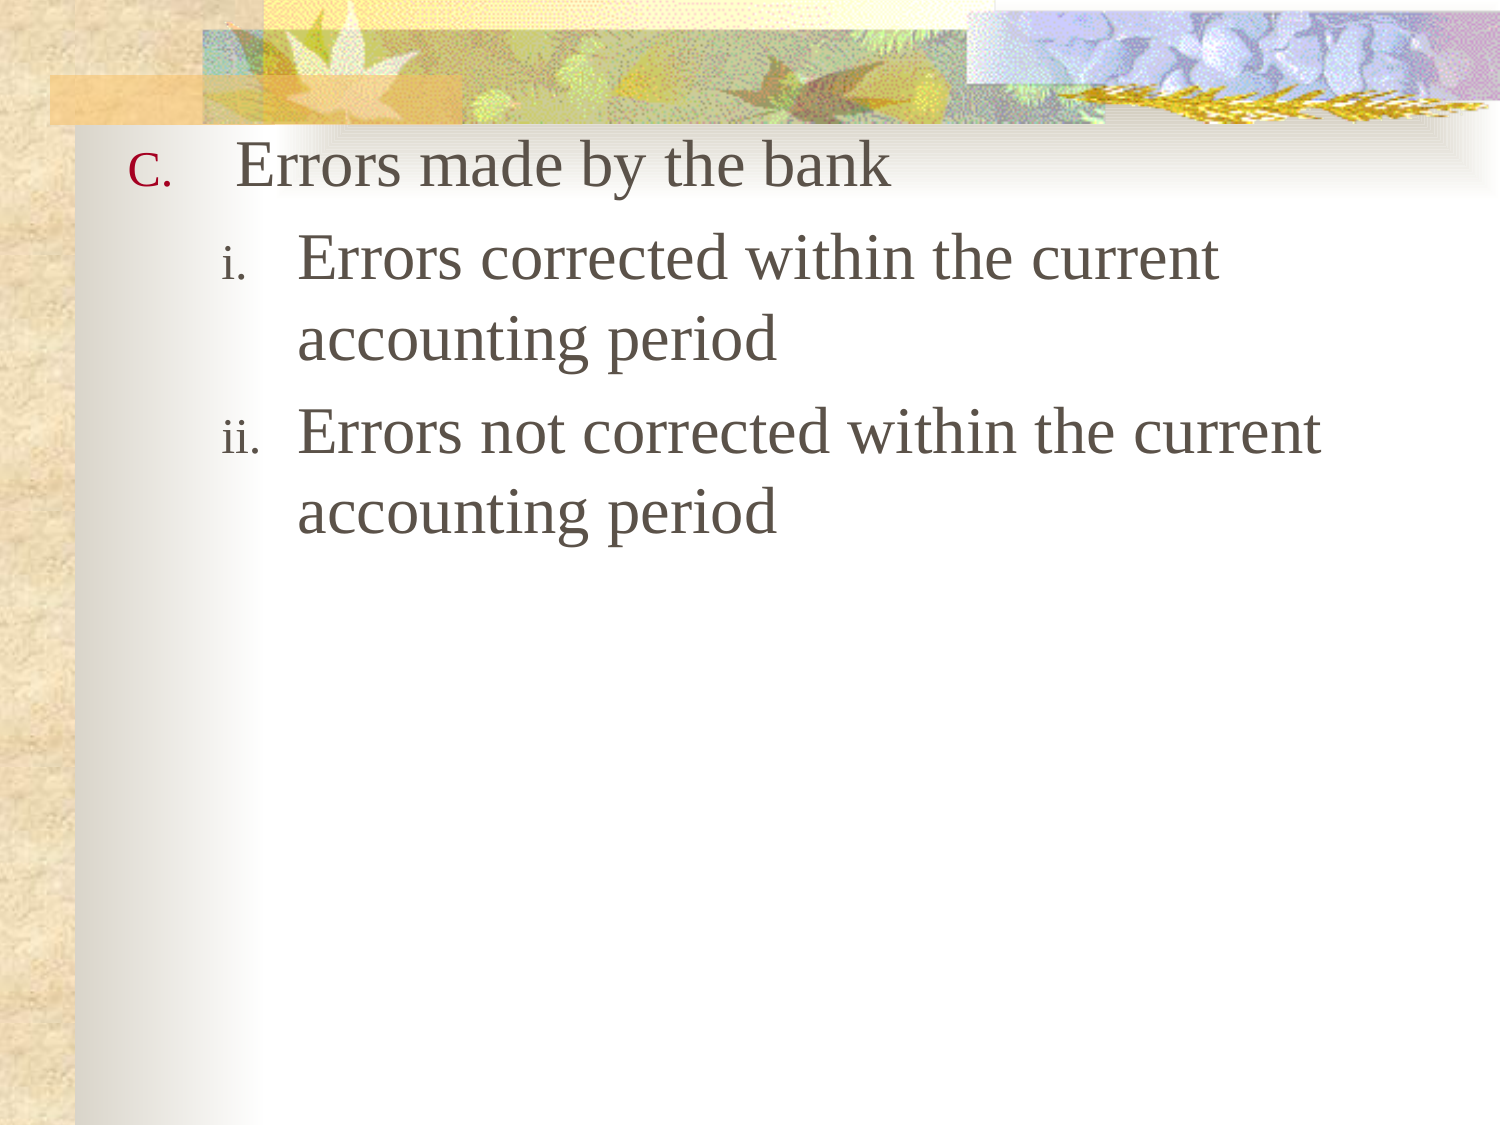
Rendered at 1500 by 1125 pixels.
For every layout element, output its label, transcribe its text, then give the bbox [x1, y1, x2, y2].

picture [0, 0, 1500, 1125]
list Errors made by the bank Errors corrected within the current accounting period Errors not corrected within the current accounting period [112, 112, 1388, 601]
